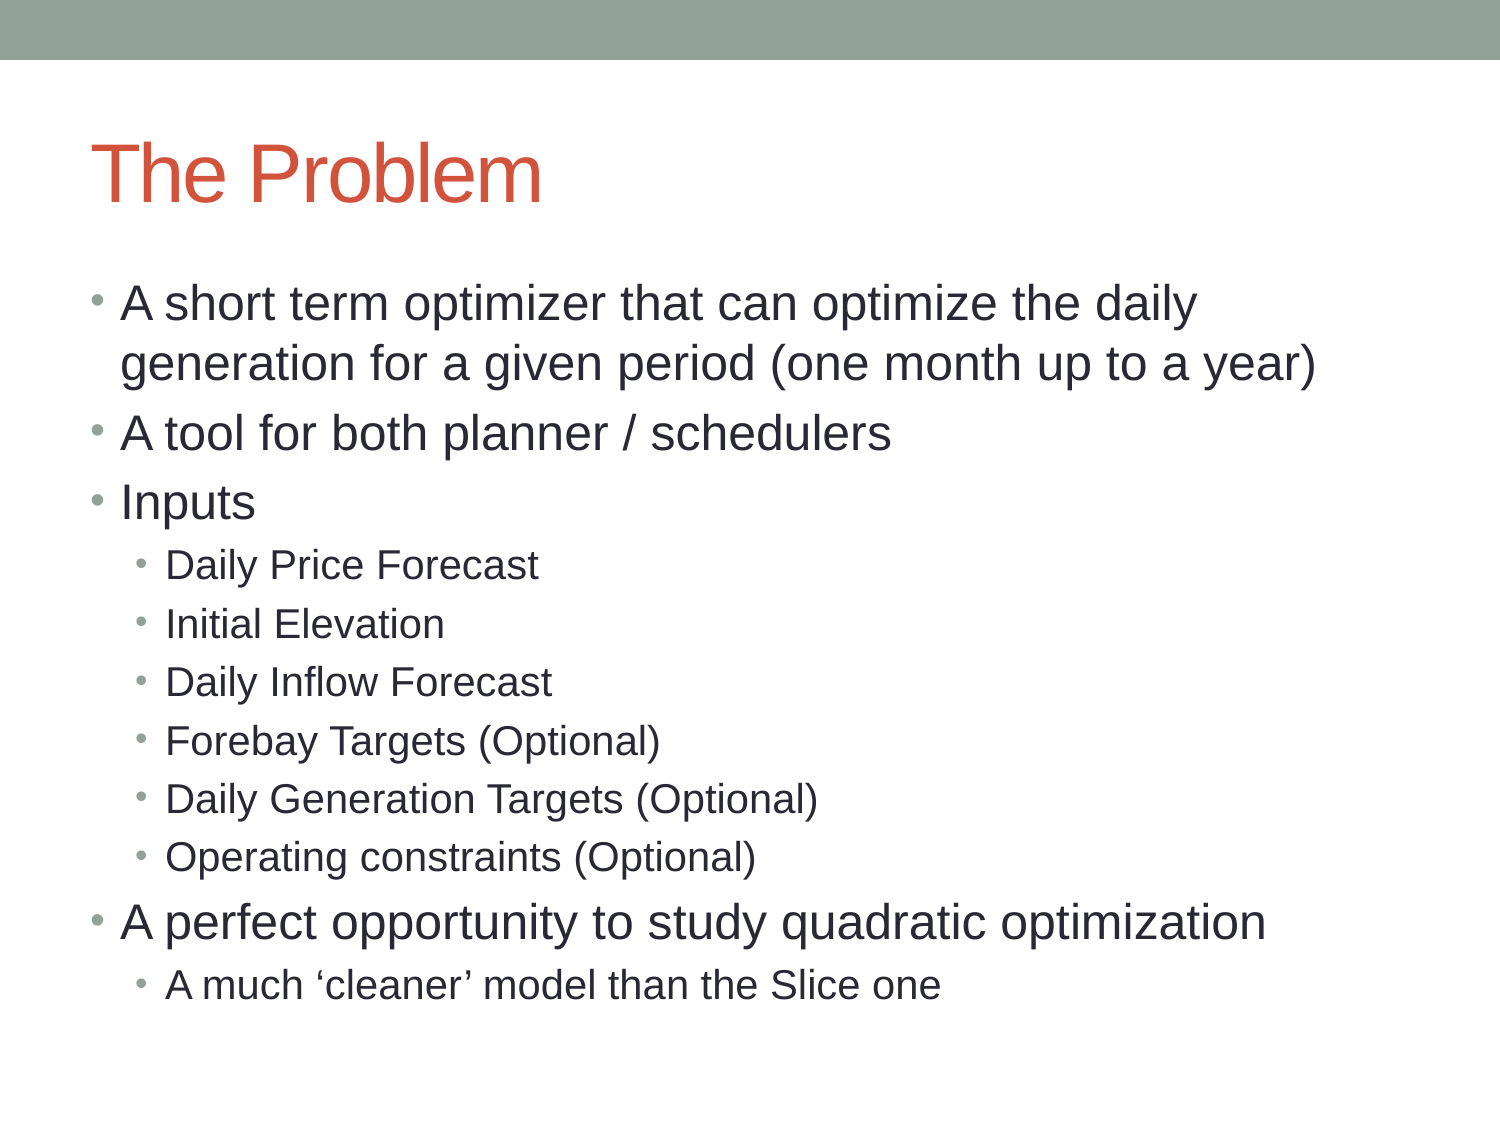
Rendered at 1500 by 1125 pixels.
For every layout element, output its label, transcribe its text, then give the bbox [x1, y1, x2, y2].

list A short term optimizer that can optimize the daily generation for a given period (one month up to a year) A tool for both planner / schedulers Inputs Daily Price Forecast Initial Elevation Daily Inflow Forecast Forebay Targets (Optional) Daily Generation Targets (Optional) Operating constraints (Optional) A perfect opportunity to study quadratic optimization A much ‘cleaner’ model than the Slice one [75, 262, 1425, 1063]
title The Problem [75, 87, 1425, 250]
